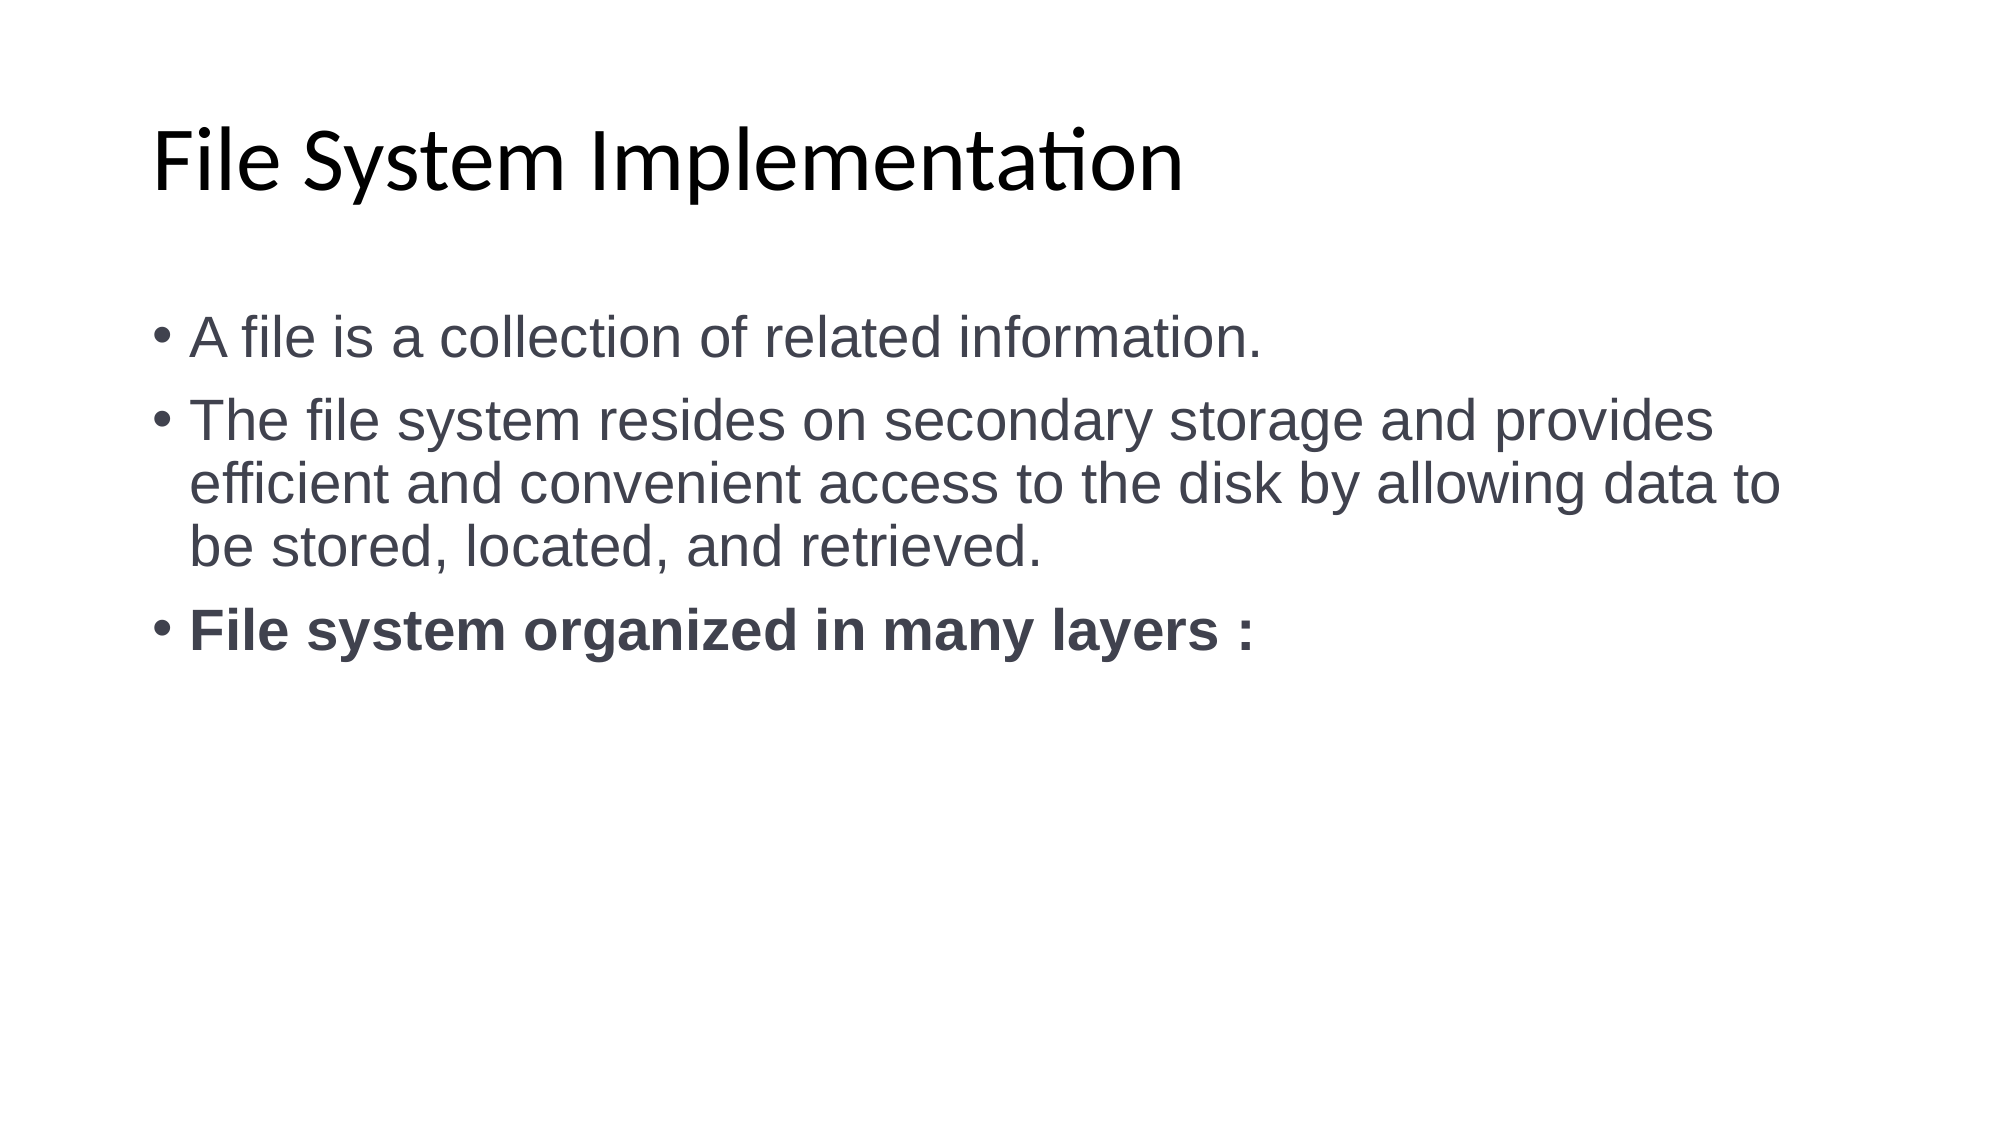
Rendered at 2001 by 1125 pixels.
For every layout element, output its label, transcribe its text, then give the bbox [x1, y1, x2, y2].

title File System Implementation [137, 52, 1863, 270]
list A file is a collection of related information. The file system resides on secondary storage and provides efficient and convenient access to the disk by allowing data to be stored, located, and retrieved. File system organized in many layers : [137, 299, 1863, 1014]
